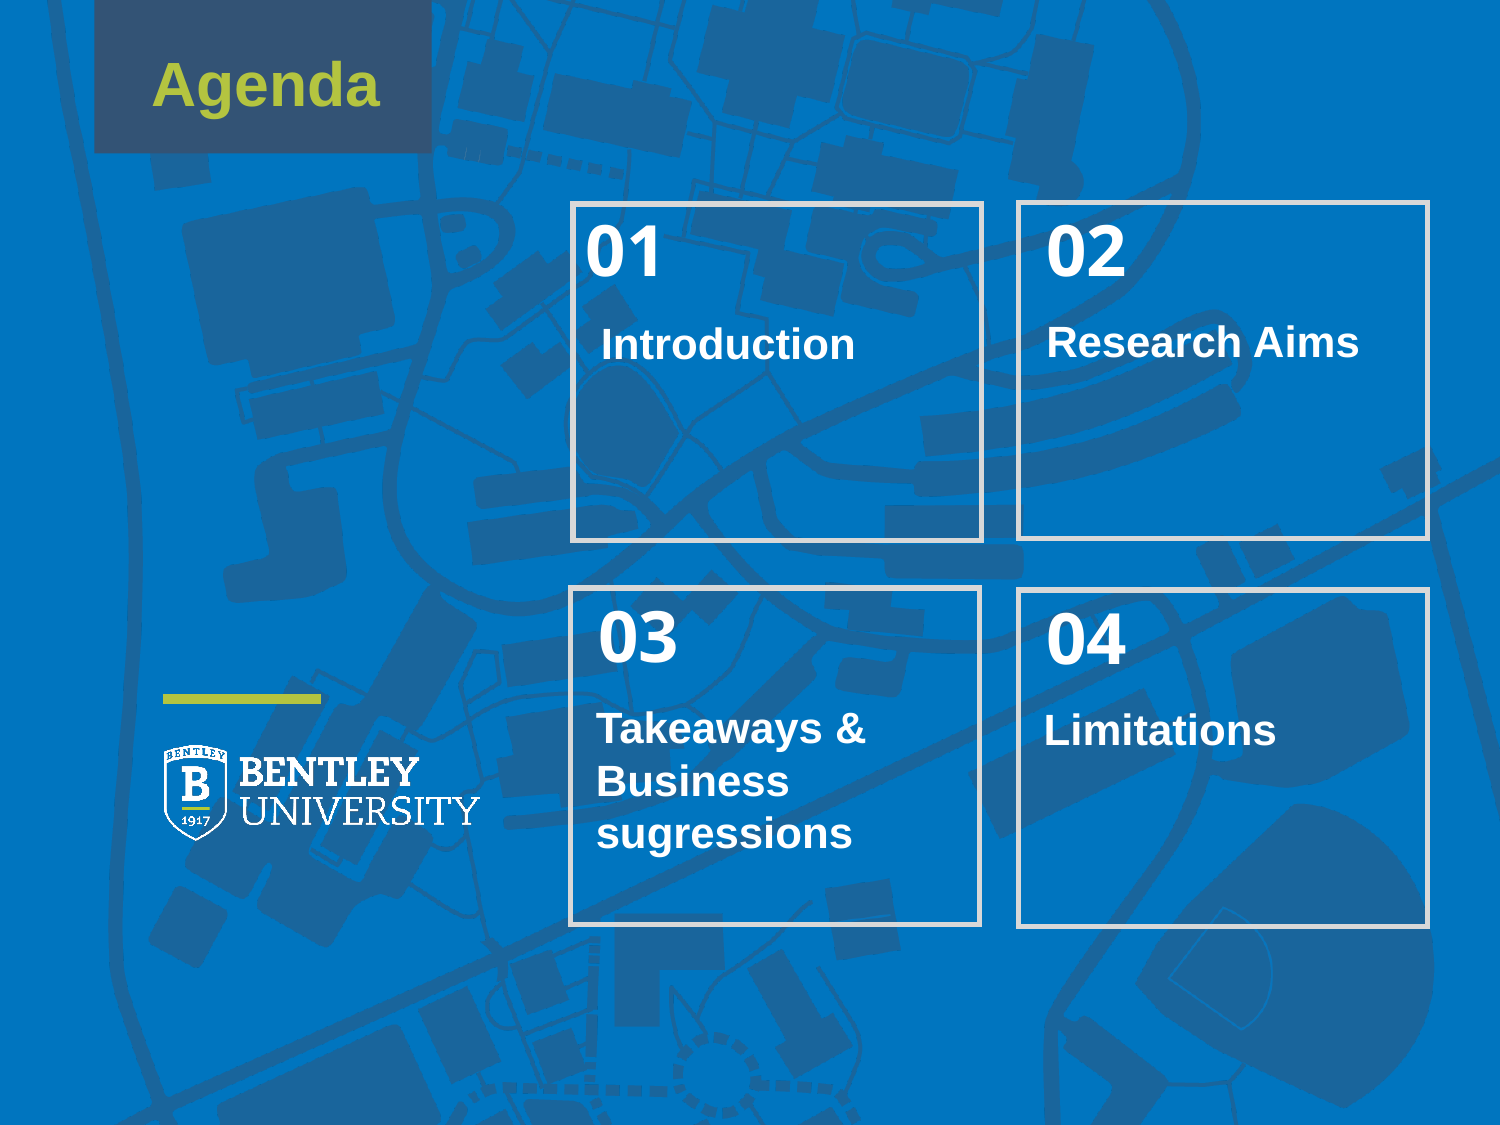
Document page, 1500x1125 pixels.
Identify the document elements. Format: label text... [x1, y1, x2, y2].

text_box Agenda [136, 36, 424, 128]
text_box 01 [570, 198, 802, 366]
text_box [573, 204, 982, 541]
text_box [570, 588, 980, 925]
picture [34, 0, 1500, 1125]
text_box 04 [1031, 586, 1262, 694]
text_box Introduction [585, 308, 897, 460]
text_box Takeaways & Business sugressions [580, 692, 990, 875]
text_box [1018, 202, 1428, 539]
text_box [1018, 589, 1428, 927]
text_box 03 [583, 584, 814, 692]
text_box 02 [1031, 198, 1262, 306]
text_box [94, 0, 432, 154]
text_box Research Aims [1031, 306, 1411, 489]
text_box Limitations [1028, 694, 1438, 877]
